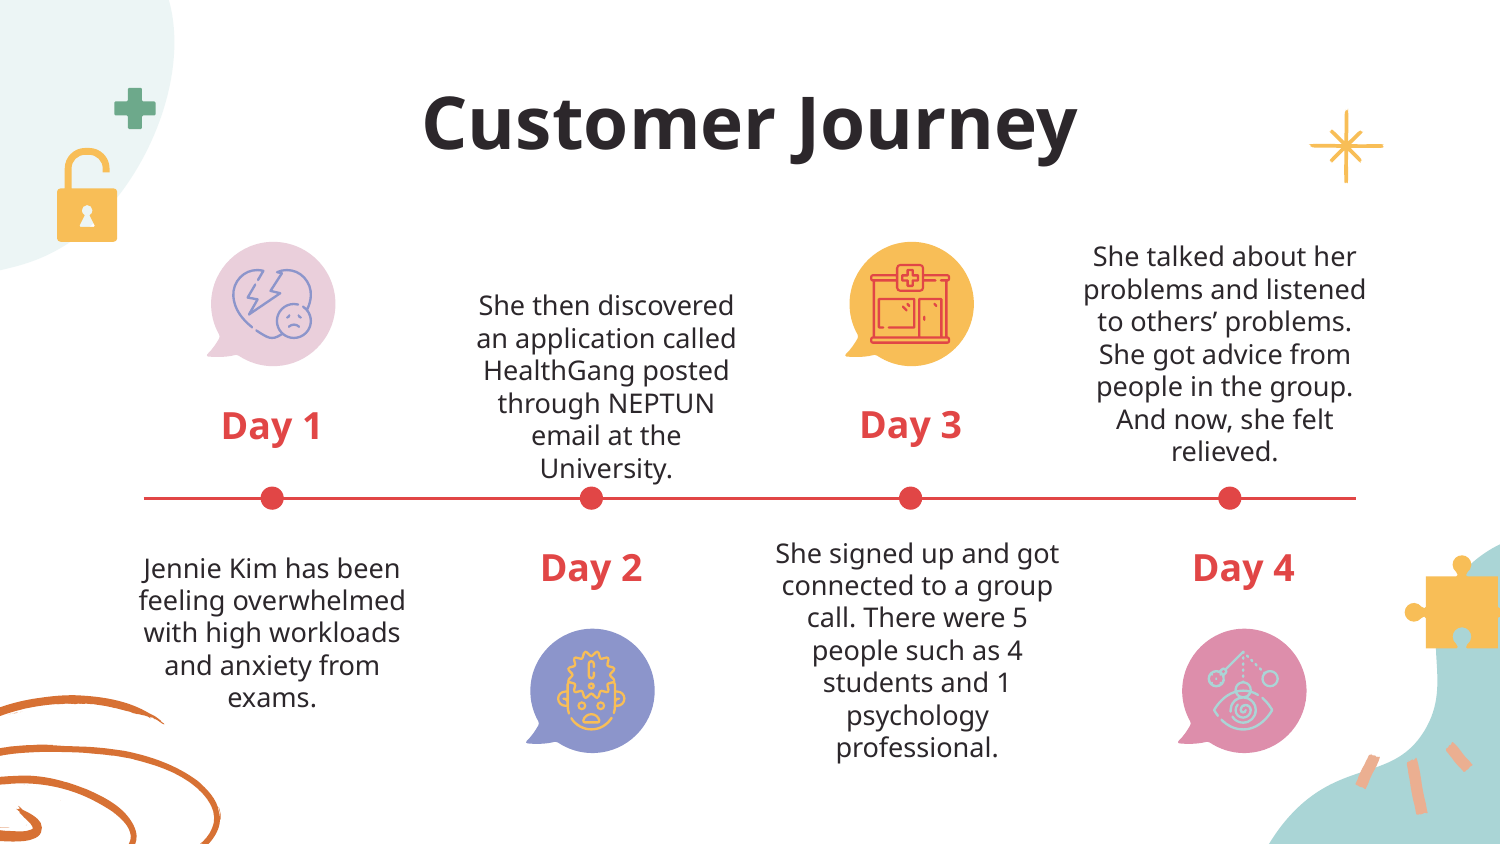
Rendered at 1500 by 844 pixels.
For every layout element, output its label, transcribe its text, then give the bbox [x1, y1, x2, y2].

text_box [143, 486, 1357, 510]
text_box Day 1 [176, 400, 368, 449]
subtitle She talked about her problems and listened to others’ problems. She got advice from people in the group. And now, she felt relieved. [1066, 224, 1383, 483]
text_box Day 2 [495, 541, 687, 591]
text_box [206, 241, 338, 367]
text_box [525, 628, 658, 754]
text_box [1177, 628, 1309, 754]
subtitle Jennie Kim has been feeling overwhelmed with high workloads and anxiety from exams. [114, 535, 430, 729]
text_box Day 4 [1147, 541, 1339, 591]
text_box Day 3 [814, 399, 1007, 448]
subtitle She then discovered an application called HealthGang posted through NEPTUN email at the University. [448, 273, 765, 451]
subtitle She signed up and got connected to a group call. There were 5 people such as 4 students and 1 psychology professional. [759, 520, 1076, 829]
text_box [844, 241, 977, 367]
title Customer Journey [118, 72, 1382, 167]
